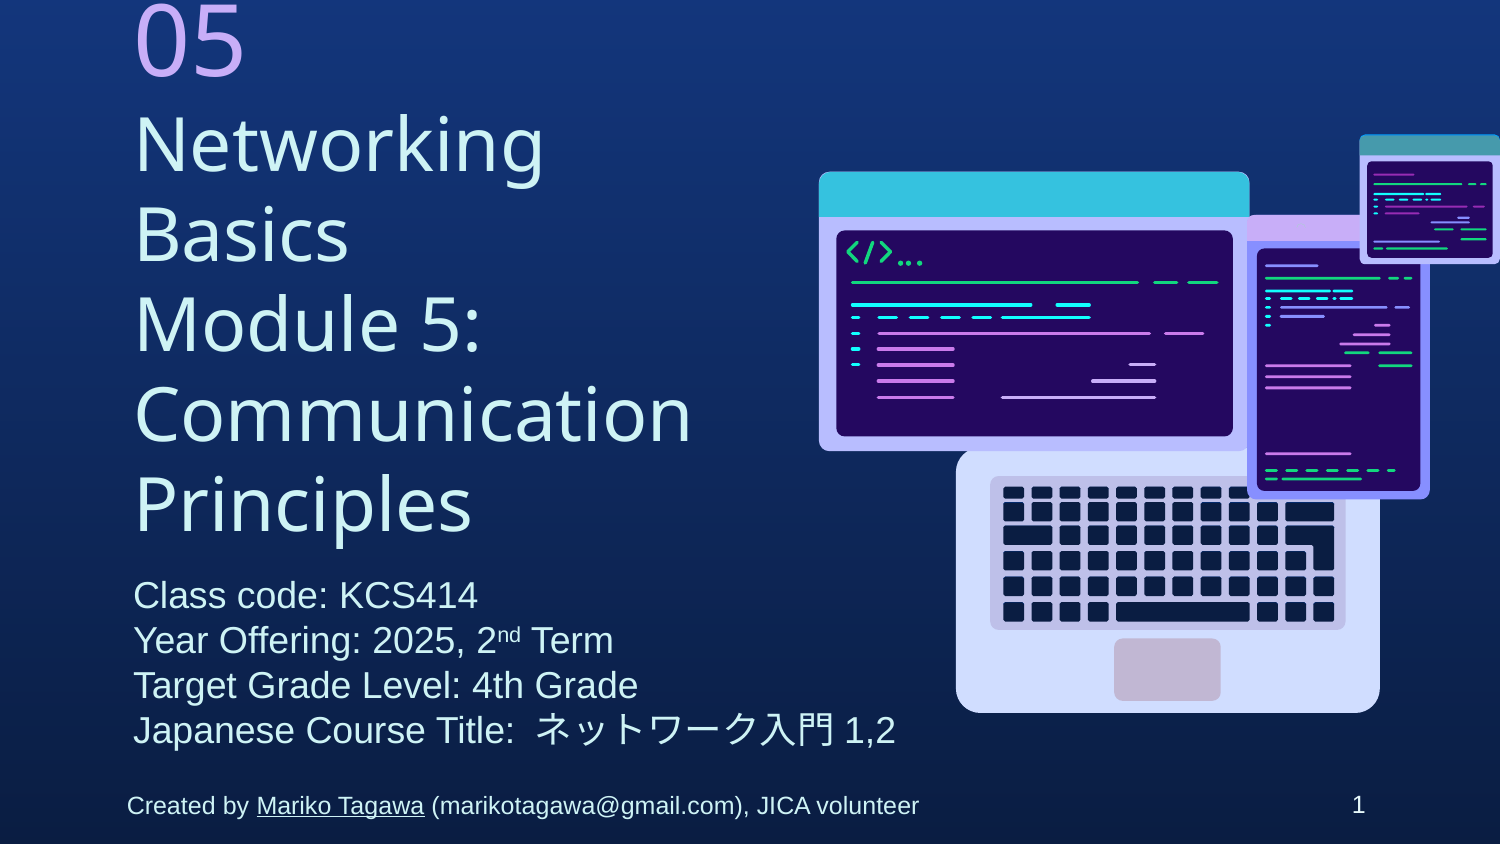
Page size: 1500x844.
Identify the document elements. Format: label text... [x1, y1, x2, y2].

text_box [1031, 502, 1053, 522]
text_box [1087, 525, 1109, 545]
text_box [1200, 552, 1222, 571]
text_box [1264, 386, 1352, 390]
text_box [1339, 342, 1391, 346]
text_box [1359, 156, 1500, 265]
text_box [818, 217, 1248, 452]
text_box [1087, 576, 1109, 597]
text_box [1059, 576, 1081, 597]
text_box [1373, 323, 1391, 327]
text_box [1003, 525, 1053, 545]
text_box [1228, 552, 1250, 571]
text_box [1378, 351, 1413, 355]
text_box [1031, 602, 1053, 622]
text_box [1352, 333, 1391, 337]
text_box [1087, 551, 1109, 571]
text_box [1087, 486, 1109, 499]
text_box [1172, 525, 1194, 545]
text_box [1264, 452, 1352, 456]
text_box [1116, 486, 1137, 499]
text_box [1144, 576, 1166, 597]
text_box [1264, 276, 1381, 280]
text_box [1256, 248, 1421, 491]
text_box [1285, 526, 1335, 571]
text_box [1359, 135, 1500, 156]
text_box [1116, 576, 1137, 597]
text_box [1264, 477, 1279, 481]
text_box [1144, 551, 1166, 571]
text_box [1003, 577, 1025, 597]
text_box [1087, 502, 1109, 522]
subtitle Class code: KCS414 Year Offering: 2025, 2nd Term Target Grade Level: 4th Grade Japanese Course Title: ネットワーク入門1,2 [118, 555, 922, 767]
text_box [1059, 551, 1081, 571]
text_box [1059, 602, 1081, 622]
text_box [1257, 503, 1278, 522]
text_box [1200, 526, 1222, 545]
text_box [1285, 503, 1335, 522]
text_box [1257, 526, 1278, 545]
text_box [916, 260, 923, 266]
text_box [1031, 576, 1053, 597]
text_box [1116, 525, 1137, 545]
text_box [1003, 603, 1025, 622]
text_box [1257, 552, 1278, 571]
text_box [1281, 477, 1363, 481]
text_box [1144, 502, 1166, 522]
text_box [897, 260, 904, 266]
text_box [1200, 503, 1222, 522]
text_box [1200, 488, 1222, 499]
text_box [1313, 603, 1335, 622]
text_box [1228, 526, 1250, 545]
footer 1 [874, 780, 1381, 826]
text_box [1285, 603, 1307, 622]
text_box [1257, 577, 1278, 597]
text_box [1003, 503, 1025, 522]
text_box [1343, 351, 1370, 355]
text_box [1116, 602, 1250, 622]
text_box [1116, 502, 1137, 522]
text_box [1373, 192, 1425, 196]
text_box [1425, 192, 1442, 196]
text_box [1031, 486, 1053, 499]
text_box [1403, 276, 1413, 280]
text_box [1264, 264, 1319, 268]
text_box [1264, 289, 1332, 293]
text_box [1172, 502, 1194, 522]
text_box [1247, 214, 1359, 241]
text_box [1003, 552, 1025, 571]
text_box [1172, 576, 1194, 597]
text_box [955, 449, 1380, 713]
text_box [1378, 364, 1413, 368]
text_box [1228, 503, 1250, 522]
text_box Created by Mariko Tagawa (marikotagawa@gmail.com), JICA volunteer [112, 782, 982, 828]
text_box [990, 476, 1346, 630]
text_box [1264, 375, 1352, 379]
text_box [1388, 276, 1400, 280]
text_box [1332, 289, 1354, 293]
text_box [1059, 525, 1081, 545]
text_box [1247, 241, 1430, 500]
text_box [1367, 161, 1493, 258]
text_box [1059, 486, 1081, 499]
text_box [1059, 502, 1081, 522]
text_box [1114, 638, 1221, 701]
text_box [1228, 577, 1250, 597]
text_box [1279, 314, 1325, 318]
text_box [1087, 602, 1109, 622]
text_box [1031, 551, 1053, 571]
text_box [905, 260, 912, 266]
text_box [1264, 364, 1352, 368]
text_box [1144, 525, 1166, 545]
text_box [1172, 551, 1194, 571]
text_box [1116, 551, 1137, 571]
text_box [1313, 577, 1335, 597]
text_box [1285, 577, 1307, 597]
title 05 Networking Basics Module 5: Communication Principles [118, 166, 788, 555]
text_box [1257, 603, 1278, 622]
text_box [1200, 577, 1222, 597]
text_box [836, 230, 1233, 437]
text_box [1228, 488, 1250, 499]
text_box [1172, 486, 1194, 499]
text_box [1144, 486, 1166, 499]
text_box [1003, 486, 1025, 499]
text_box [818, 171, 1250, 217]
